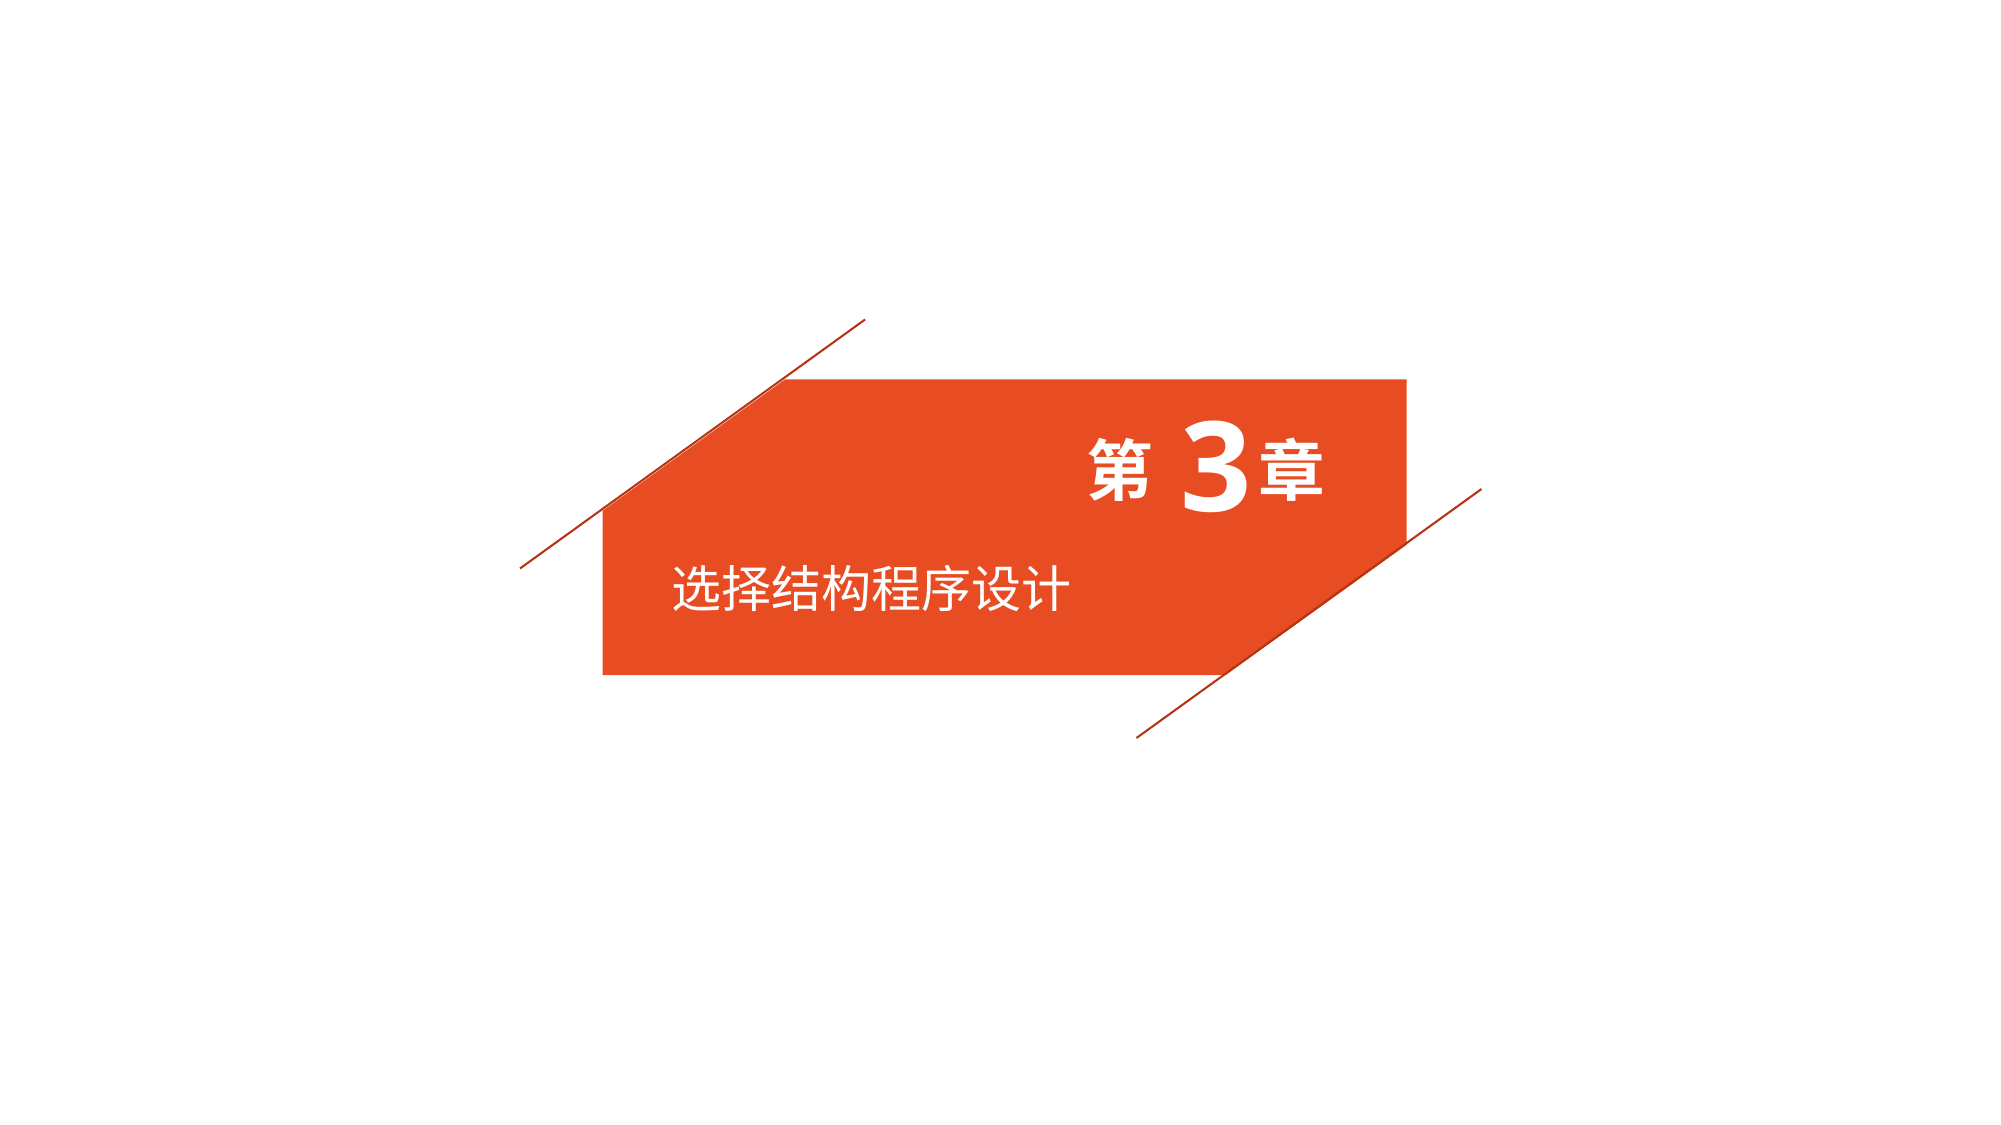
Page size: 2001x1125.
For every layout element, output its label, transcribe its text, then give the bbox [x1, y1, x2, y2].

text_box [1136, 488, 1482, 738]
text_box [1267, 379, 1407, 488]
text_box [520, 319, 866, 569]
text_box [866, 379, 1165, 520]
text_box 第 [1072, 421, 1179, 518]
text_box 3 [1165, 379, 1267, 488]
text_box 章 [1243, 421, 1350, 488]
text_box [602, 569, 1136, 676]
text_box 选择结构程序设计 [656, 520, 1136, 627]
